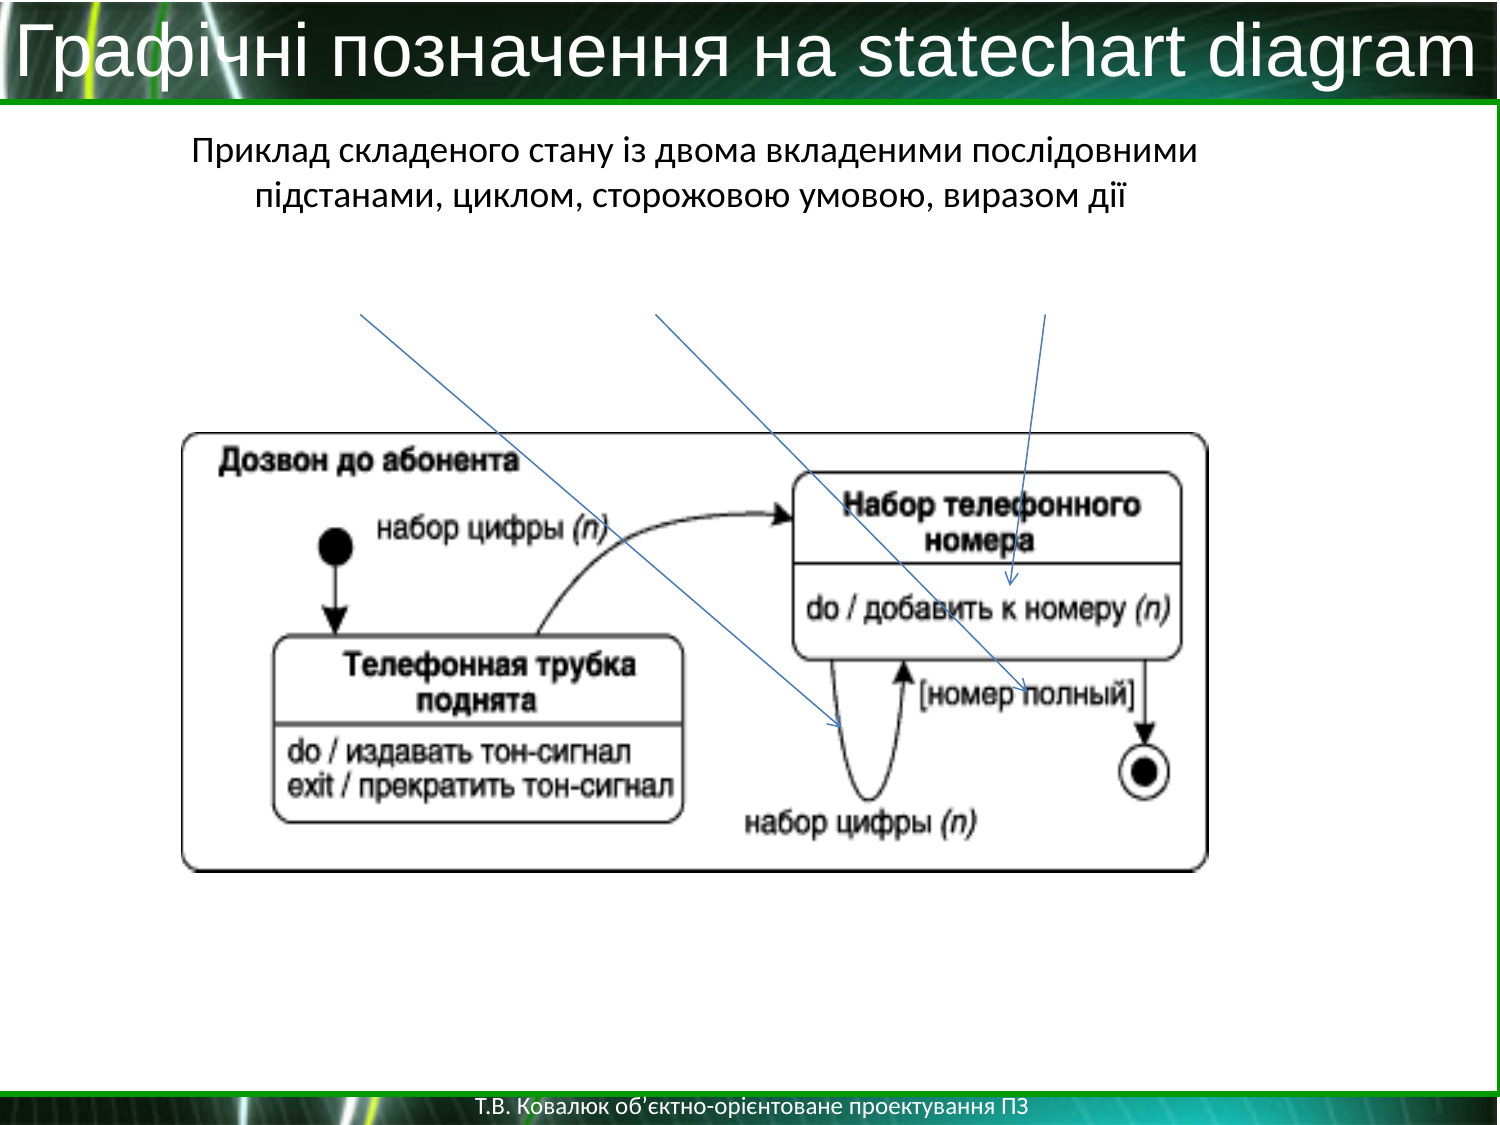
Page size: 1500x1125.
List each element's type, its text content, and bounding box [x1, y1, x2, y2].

text_box Графічні позначення на statechart diagram [0, 0, 1500, 99]
text_box Приклад складеного стану із двома вкладеними послідовними підстанами, циклом, сторожовою умовою, виразом дії [147, 117, 1243, 223]
picture [0, 1097, 1497, 1125]
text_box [844, 314, 1028, 693]
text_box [1030, 314, 1046, 587]
picture [631, 1104, 638, 1113]
picture [180, 432, 1210, 873]
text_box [359, 314, 842, 729]
